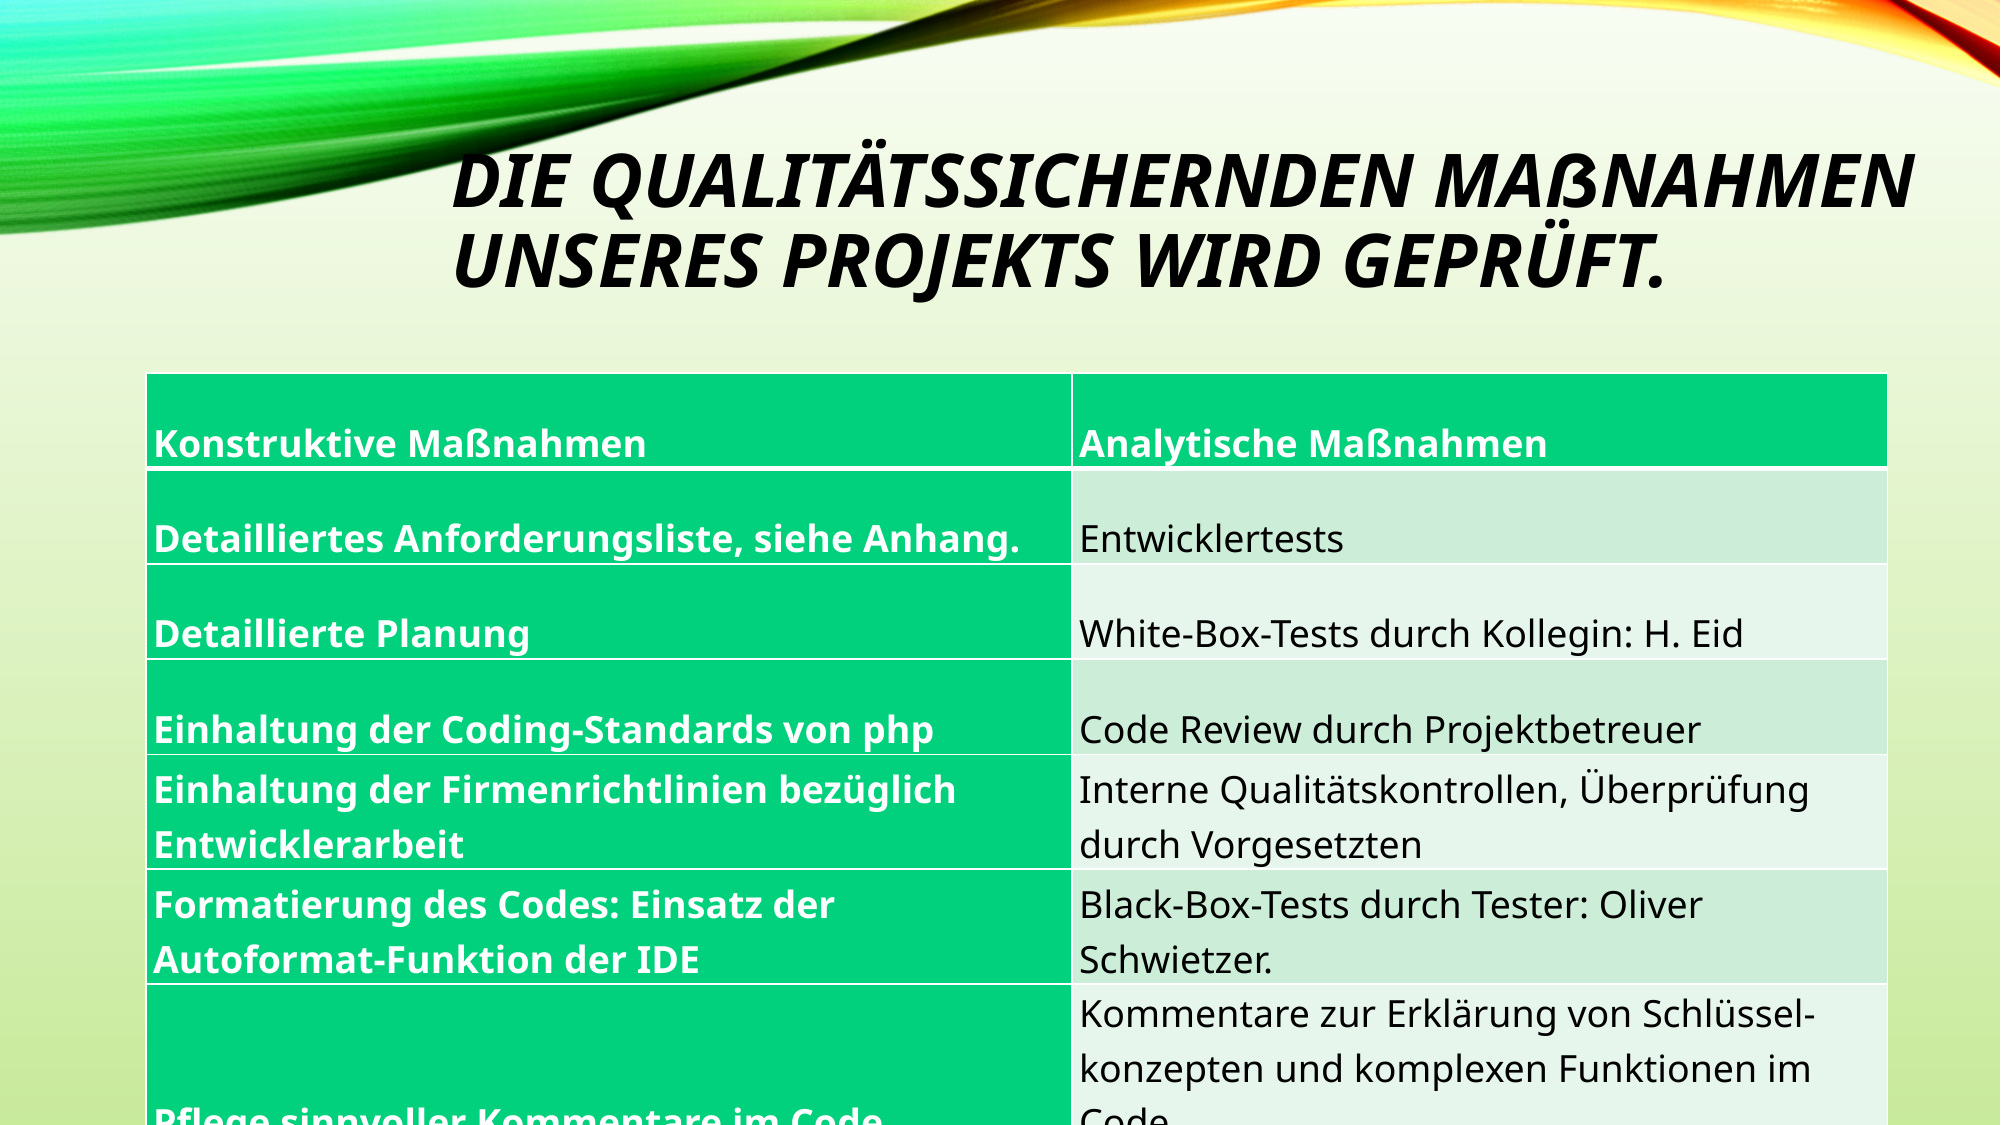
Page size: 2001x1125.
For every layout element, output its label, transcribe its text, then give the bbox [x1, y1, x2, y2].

table_cell Detaillierte Planung [147, 565, 1071, 658]
table_cell Pflege sinnvoller Kommentare im Code [147, 985, 1071, 1125]
table_cell Entwicklertests [1073, 471, 1887, 563]
table_cell White-Box-Tests durch Kollegin: H. Eid [1073, 565, 1887, 658]
table_header Konstruktive Maßnahmen [147, 374, 1071, 466]
table_cell Kommentare zur Erklärung von Schlüssel-konzepten und komplexen Funktionen im Code. [1073, 985, 1887, 1125]
title Die Qualitätssichernden Maßnahmen unseres Projekts wird geprüft. [436, 107, 1975, 339]
table_cell Formatierung des Codes: Einsatz der Autoformat-Funktion der IDE [147, 870, 1071, 983]
table_cell Code Review durch Projektbetreuer [1073, 660, 1887, 754]
table_header Analytische Maßnahmen [1073, 374, 1887, 466]
table_cell Black-Box-Tests durch Tester: Oliver Schwietzer. [1073, 870, 1887, 983]
table_cell Einhaltung der Firmenrichtlinien bezüglich Entwicklerarbeit [147, 755, 1071, 868]
table_cell Interne Qualitätskontrollen, Überprüfung durch Vorgesetzten [1073, 755, 1887, 868]
table_cell Einhaltung der Coding-Standards von php [147, 660, 1071, 754]
picture [0, 0, 2000, 237]
table_cell Detailliertes Anforderungsliste, siehe Anhang. [147, 471, 1071, 563]
